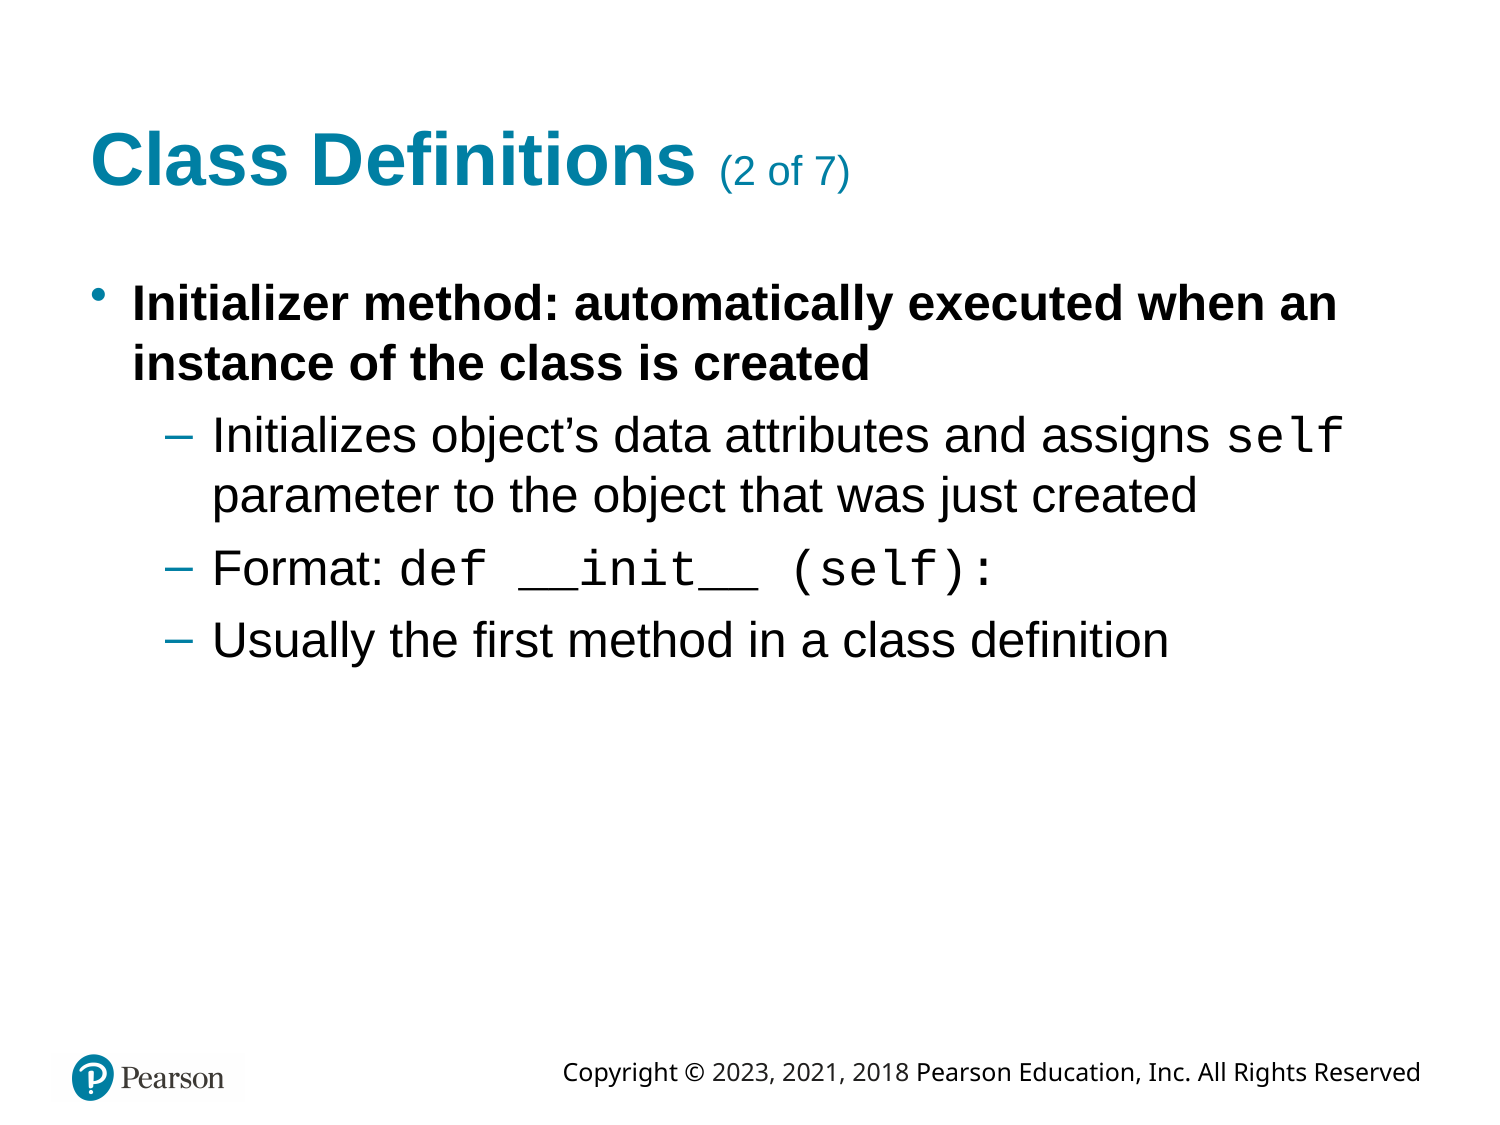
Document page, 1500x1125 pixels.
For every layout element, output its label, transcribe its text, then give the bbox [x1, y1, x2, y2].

list Initializer method: automatically executed when an instance of the class is created Initializes object’s data attributes and assigns self parameter to the object that was just created Format: def __init__ (self): Usually the first method in a class definition [75, 255, 1425, 692]
picture [51, 1053, 245, 1102]
title Class Definitions (2 of 7) [75, 35, 1425, 216]
